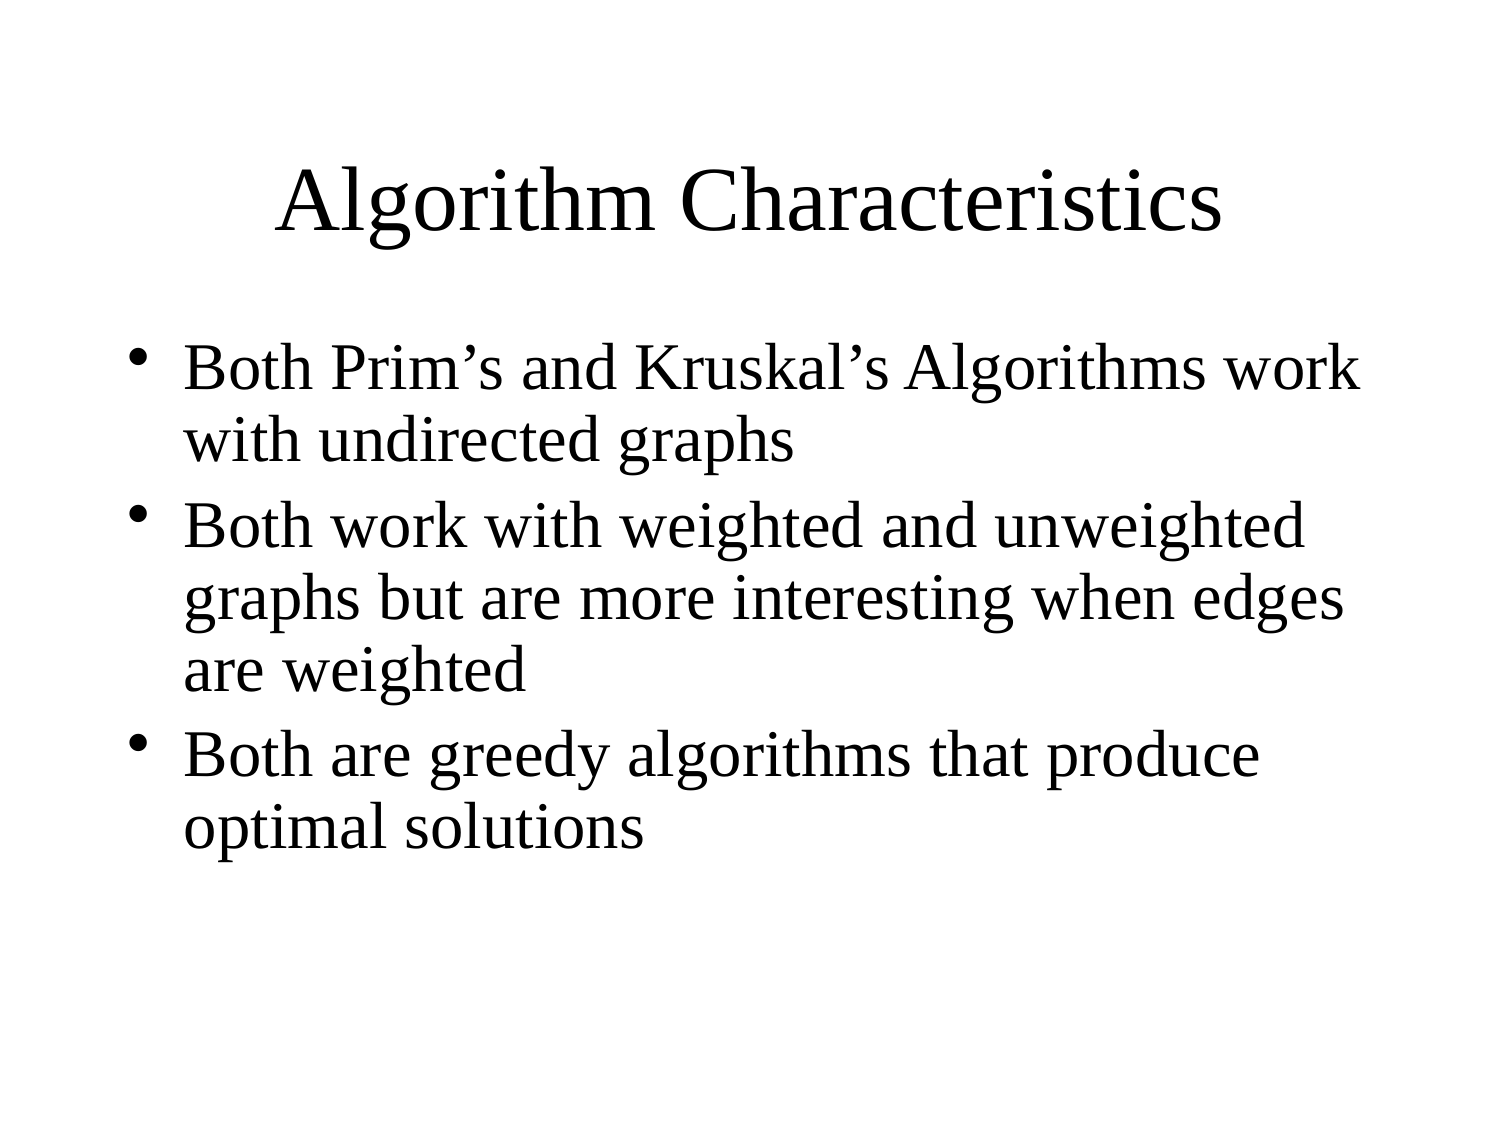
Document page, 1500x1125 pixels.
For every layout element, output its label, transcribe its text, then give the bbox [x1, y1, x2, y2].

list Both Prim’s and Kruskal’s Algorithms work with undirected graphs Both work with weighted and unweighted graphs but are more interesting when edges are weighted Both are greedy algorithms that produce optimal solutions [112, 324, 1450, 900]
title Algorithm Characteristics [112, 99, 1388, 288]
